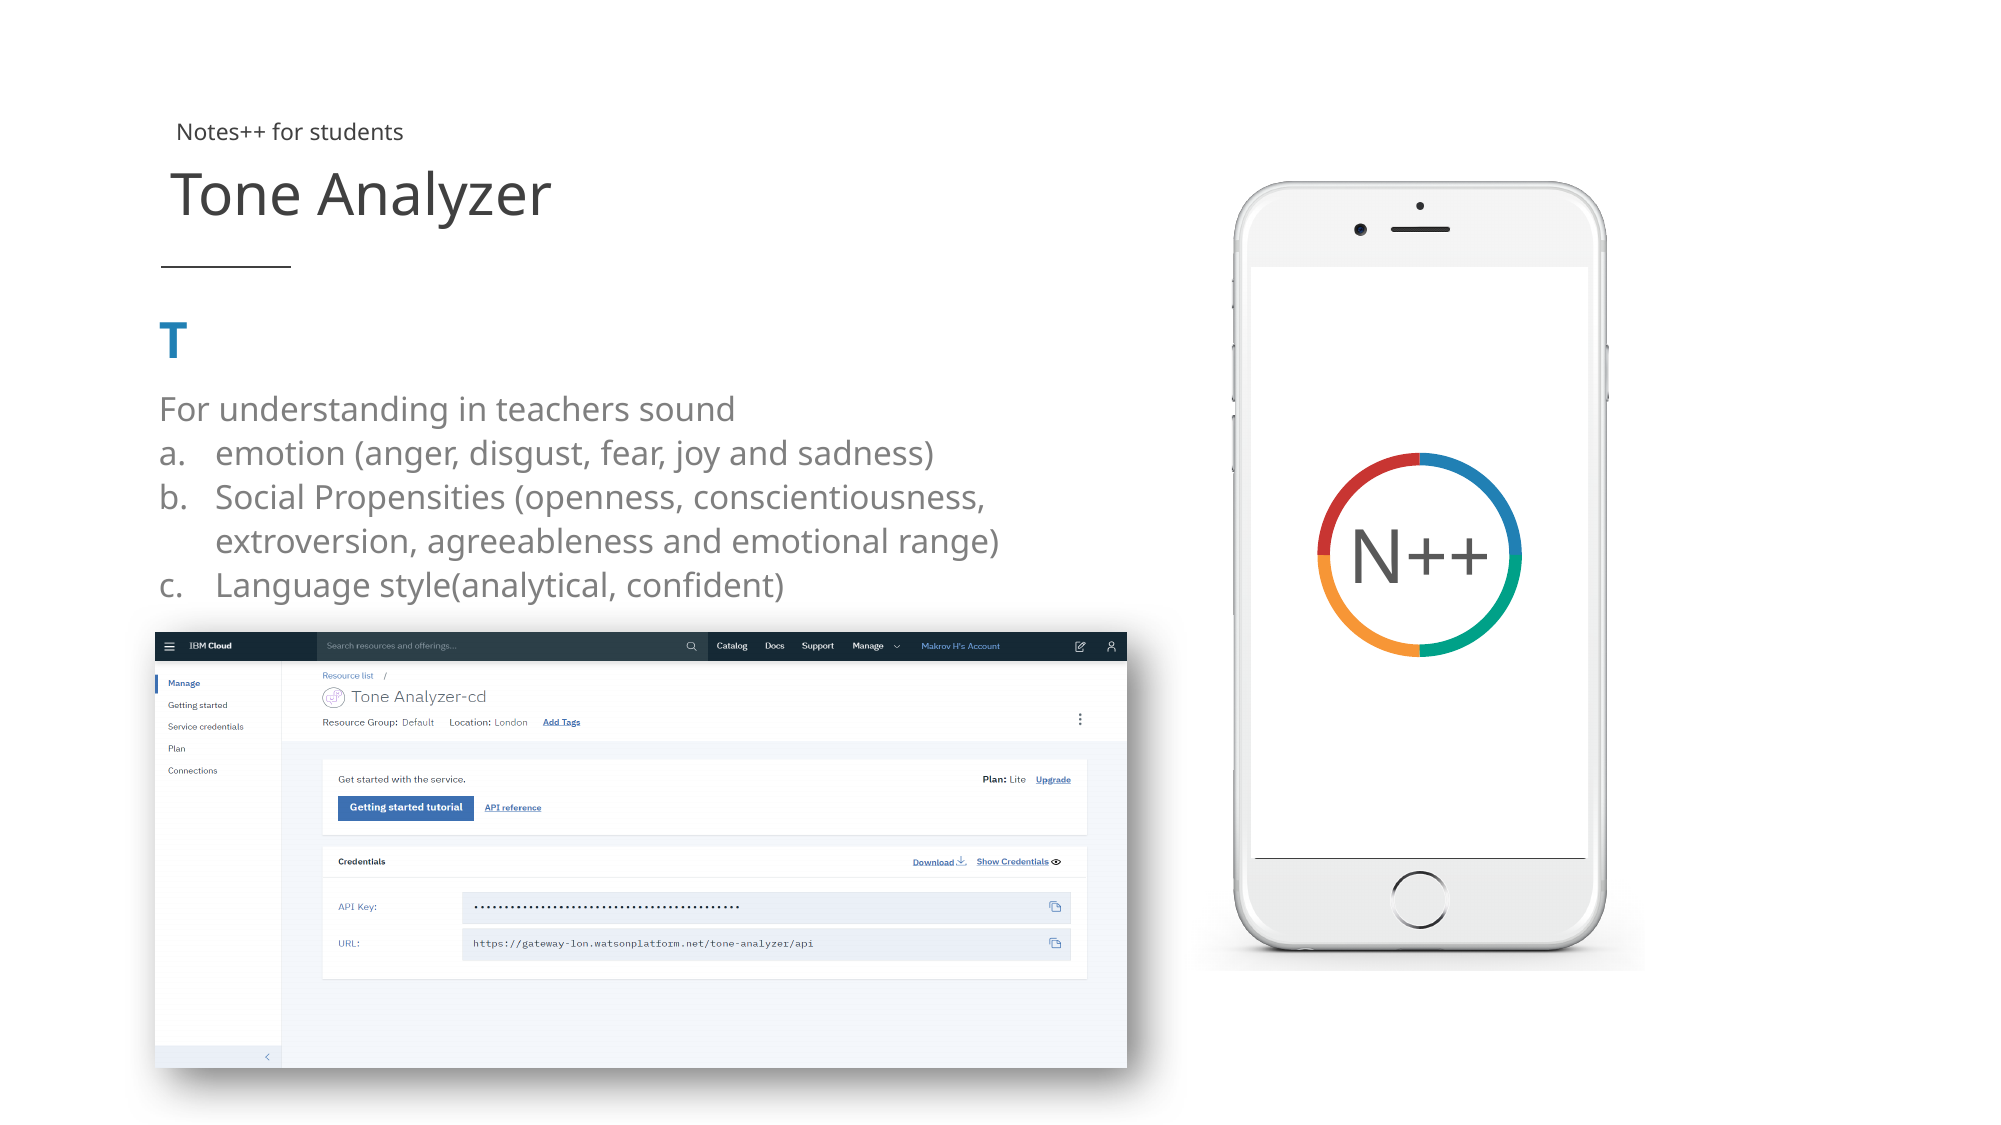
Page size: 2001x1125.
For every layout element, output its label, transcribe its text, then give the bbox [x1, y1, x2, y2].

picture [1184, 149, 1645, 971]
text_box Notes++ for students [161, 101, 643, 153]
text_box Tone Analyzer [155, 149, 1062, 235]
text_box For understanding in teachers sound emotion (anger, disgust, fear, joy and sadness) Social Propensities (openness, conscientiousness, extroversion, agreeableness and emotional range) Language style(analytical, confident) [144, 377, 1114, 644]
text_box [1250, 267, 1589, 859]
picture [155, 632, 1127, 1068]
text_box T [143, 301, 204, 377]
